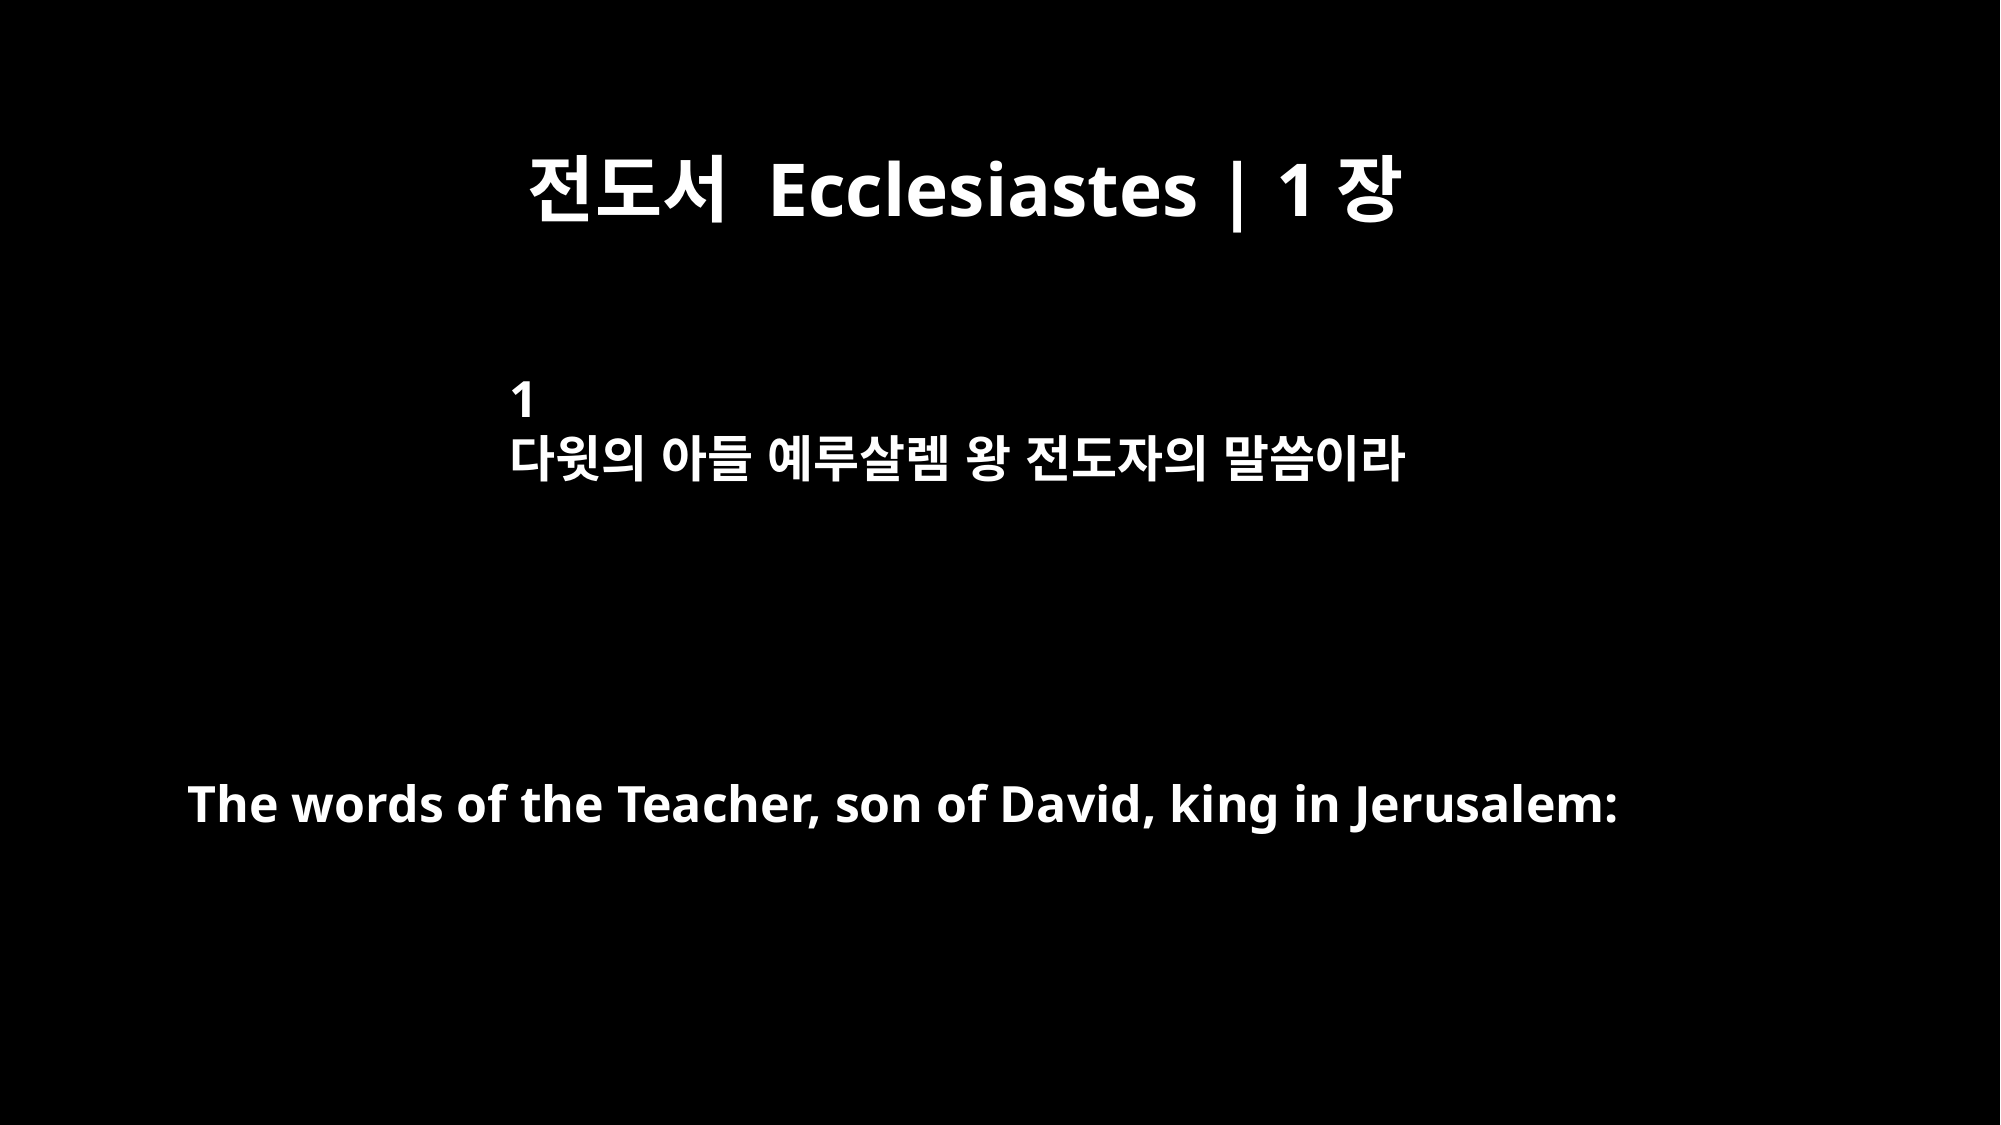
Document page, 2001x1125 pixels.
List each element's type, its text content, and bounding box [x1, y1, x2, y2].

text_box 전도서 Ecclesiastes | 1장 [513, 136, 1419, 239]
text_box The words of the Teacher, son of David, king in Jerusalem: [172, 764, 1635, 840]
text_box 1 다윗의 아들 예루살렘 왕 전도자의 말씀이라 [494, 359, 1423, 495]
